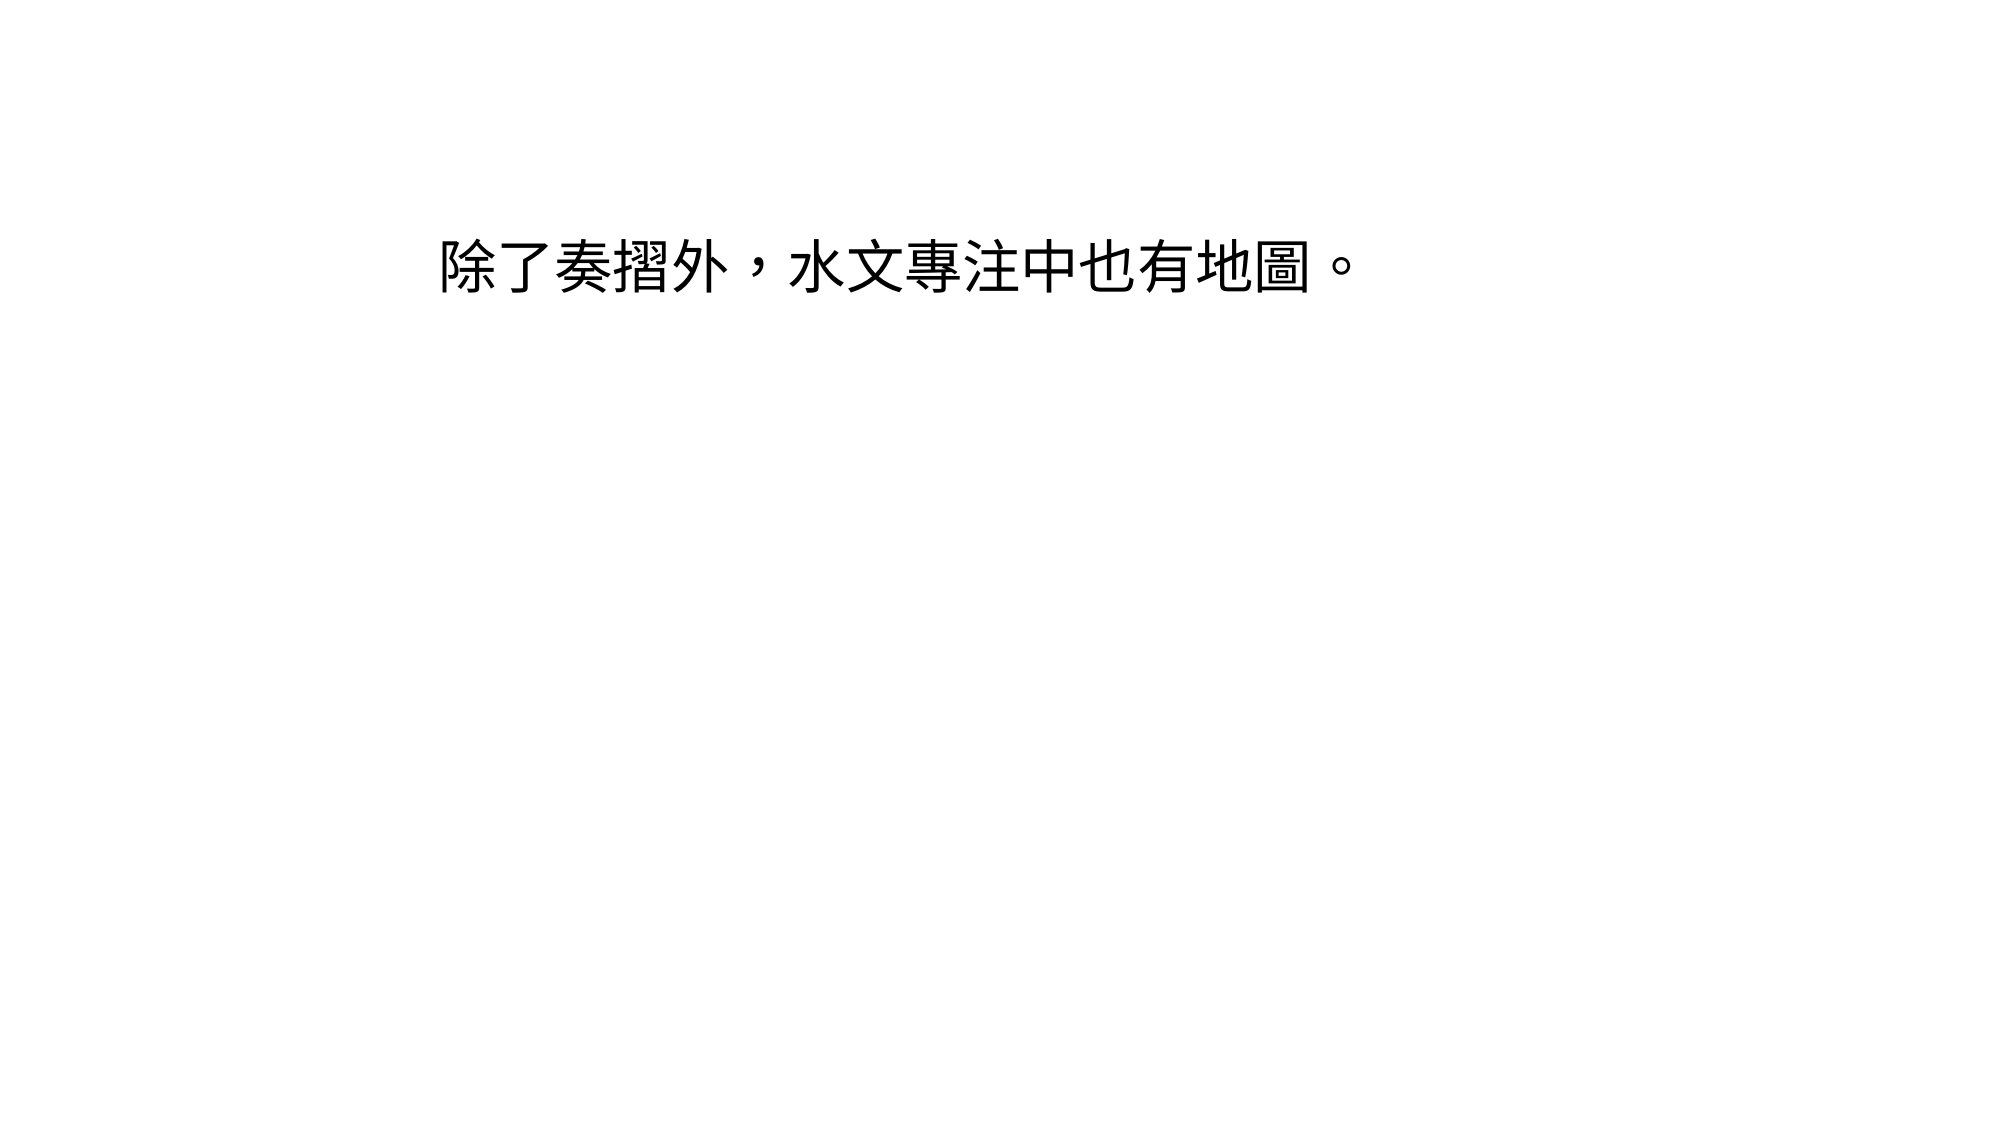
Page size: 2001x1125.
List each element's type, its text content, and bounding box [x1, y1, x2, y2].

text_box 除了奏摺外，水文專注中也有地圖。 [423, 222, 1577, 308]
